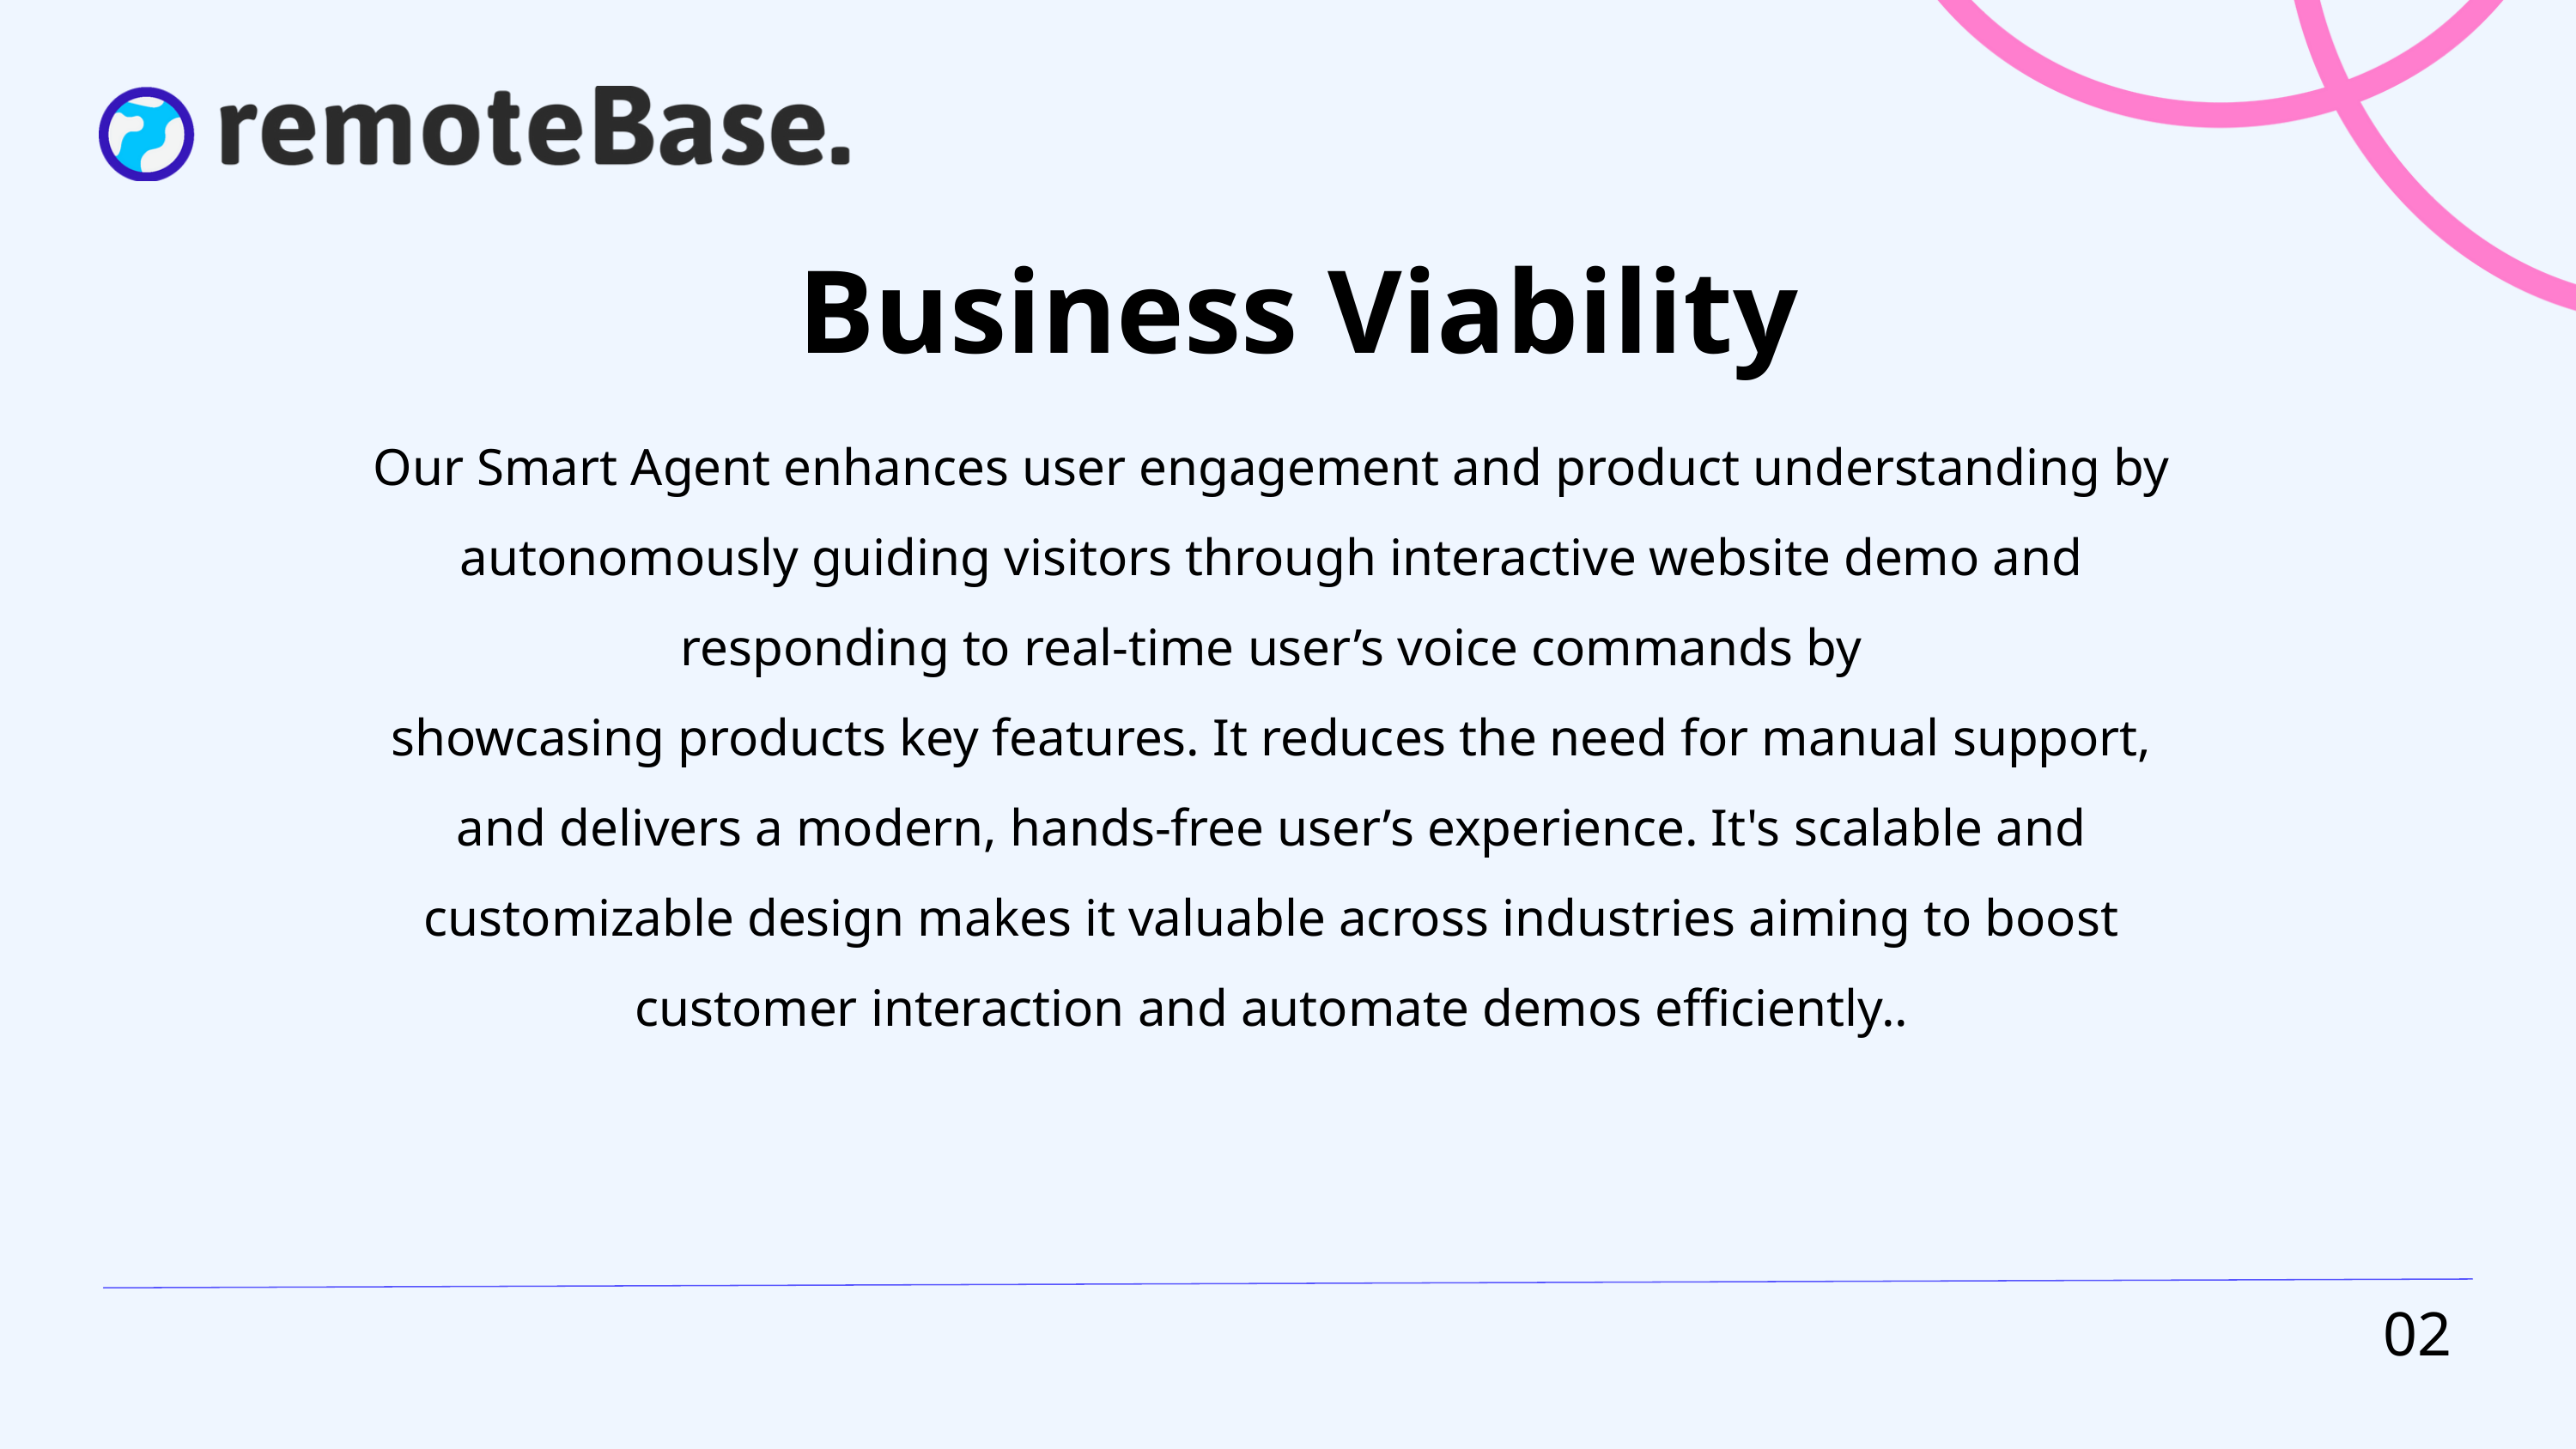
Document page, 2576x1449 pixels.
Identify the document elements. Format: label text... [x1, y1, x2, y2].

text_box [1865, 0, 2576, 442]
text_box 02 [2383, 1310, 2490, 1368]
text_box Our Smart Agent enhances user engagement and product understanding by autonomously guiding visitors through interactive website demo and responding to real-time user’s voice commands by showcasing products key features. It reduces the need for manual support, and delivers a modern, hands-free user’s experience. It's scalable and customizable design makes it valuable across industries aiming to boost customer interaction and automate demos efficiently.. [343, 404, 2199, 1036]
text_box Business Viability [579, 239, 1861, 404]
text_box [98, 85, 866, 182]
